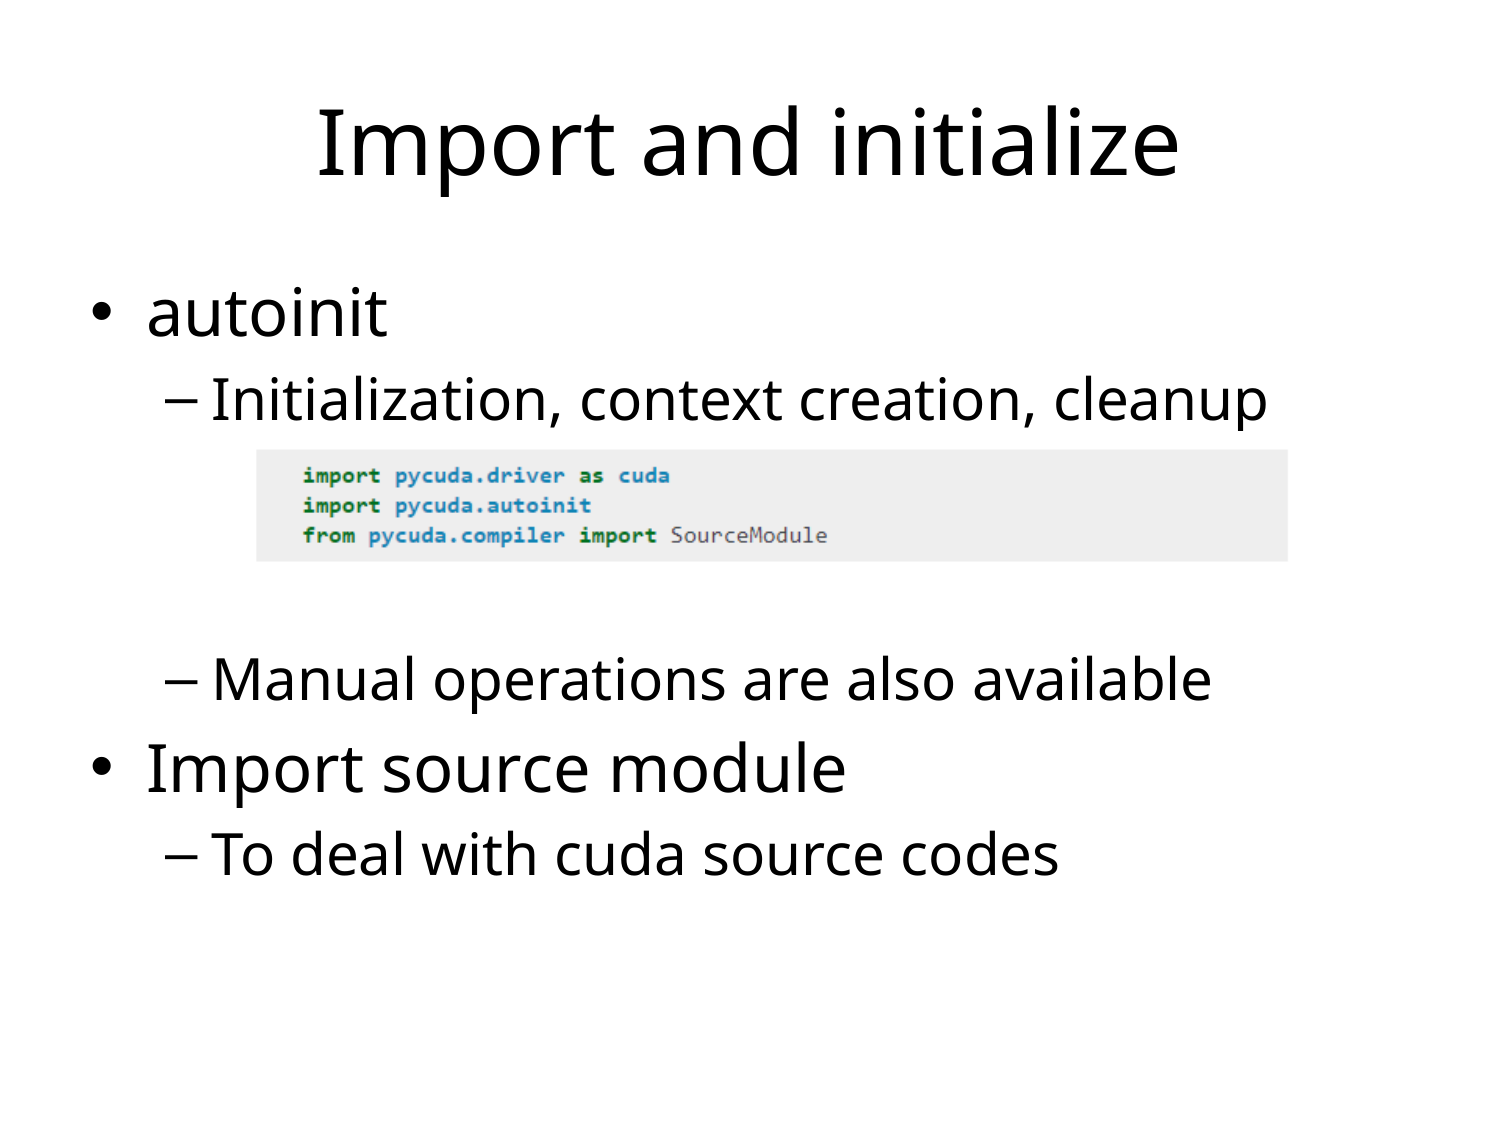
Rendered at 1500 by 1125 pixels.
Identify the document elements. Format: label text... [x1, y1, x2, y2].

list autoinit Initialization, context creation, cleanup Manual operations are also available Import source module To deal with cuda source codes [75, 262, 1425, 1005]
picture [229, 431, 1311, 576]
title Import and initialize [75, 45, 1425, 233]
